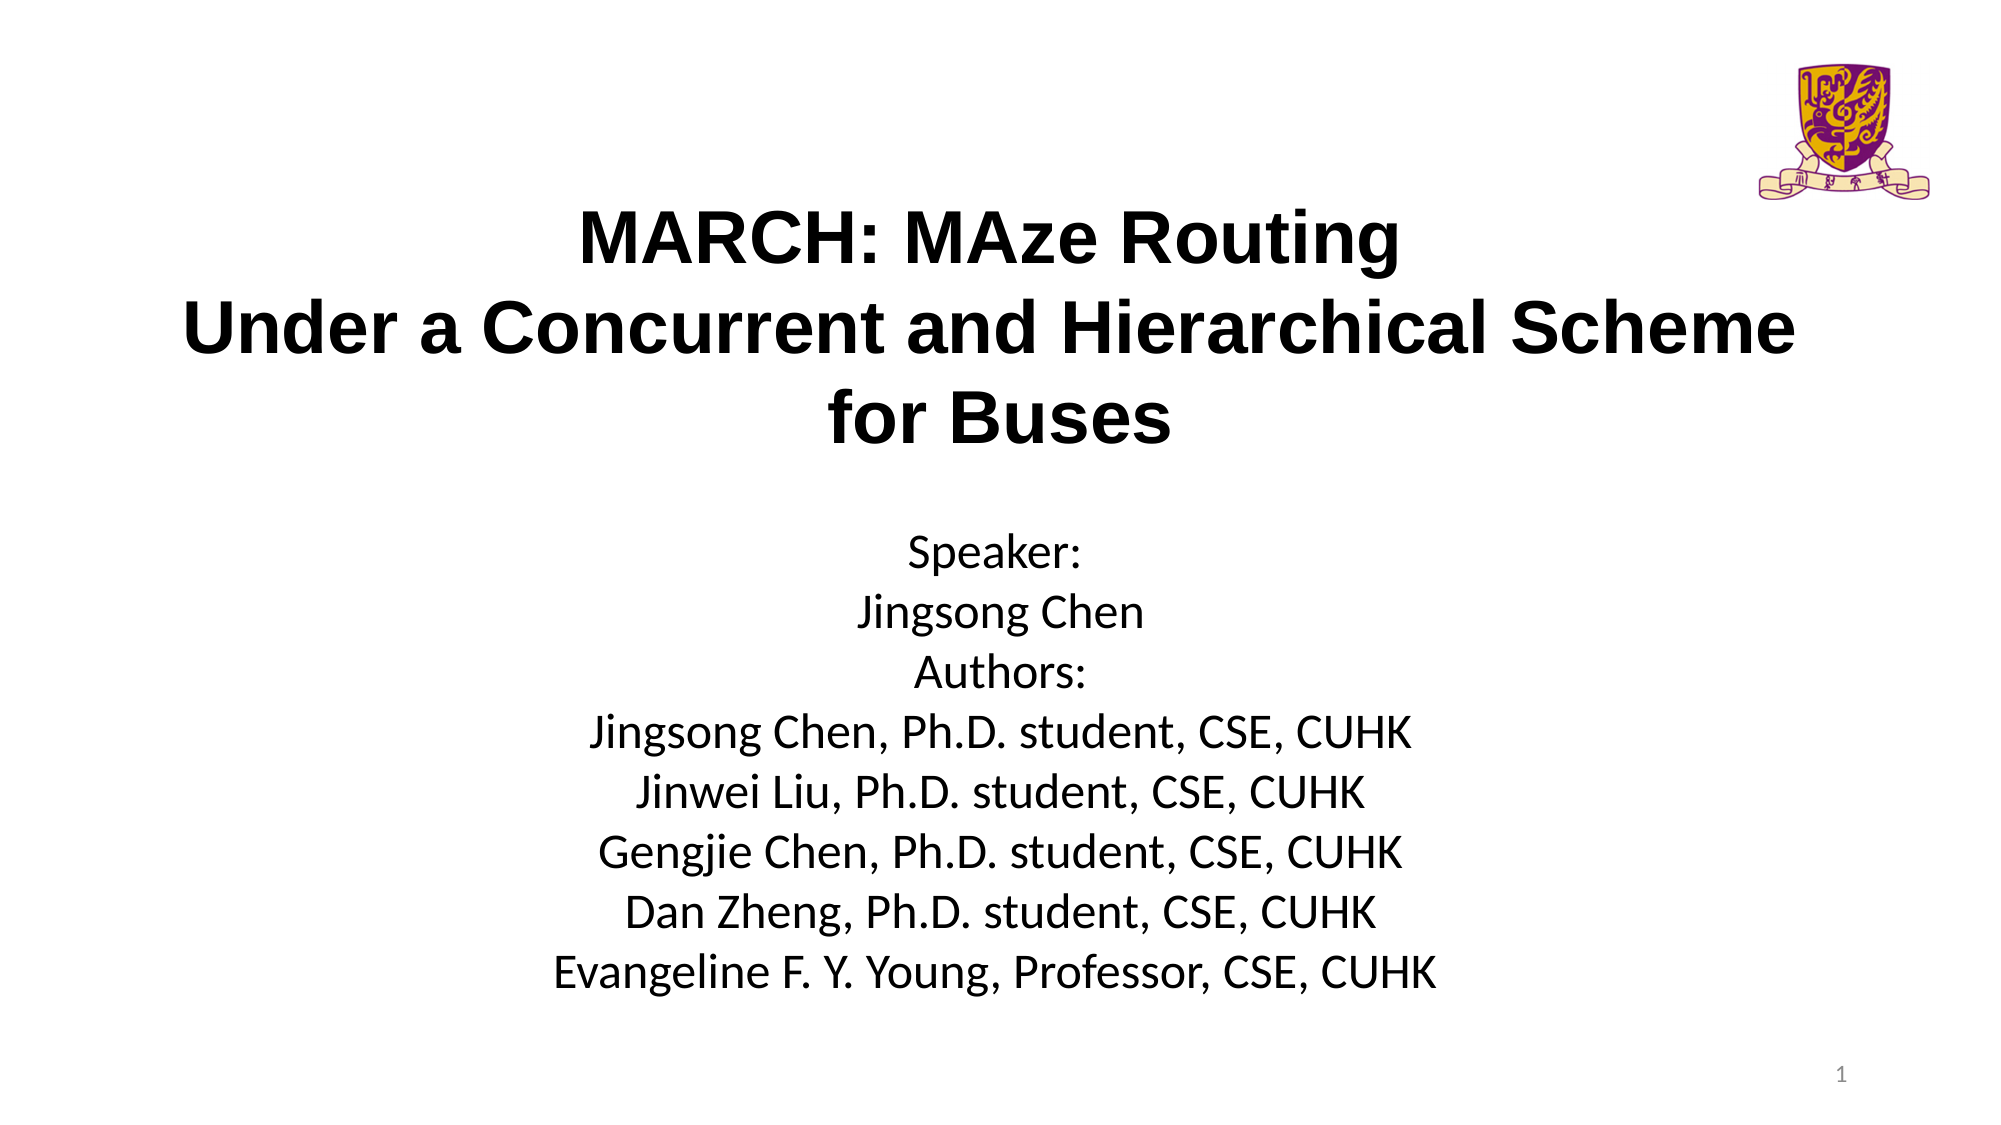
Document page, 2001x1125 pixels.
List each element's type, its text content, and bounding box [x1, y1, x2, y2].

text_box MARCH: MAze Routing Under a Concurrent and Hierarchical Scheme for Buses [59, 272, 1943, 466]
slide_number 1 [1412, 1042, 1863, 1103]
text_box Speaker: Jingsong Chen Authors: Jingsong Chen, Ph.D. student, CSE, CUHK Jinwei Liu, Ph.D. student, CSE, CUHK Gengjie Chen, Ph.D. student, CSE, CUHK Dan Zheng, Ph.D. student, CSE, CUHK Evangeline F. Y. Young, Professor, CSE, CUHK [320, 511, 1682, 1007]
picture [1758, 63, 1930, 200]
